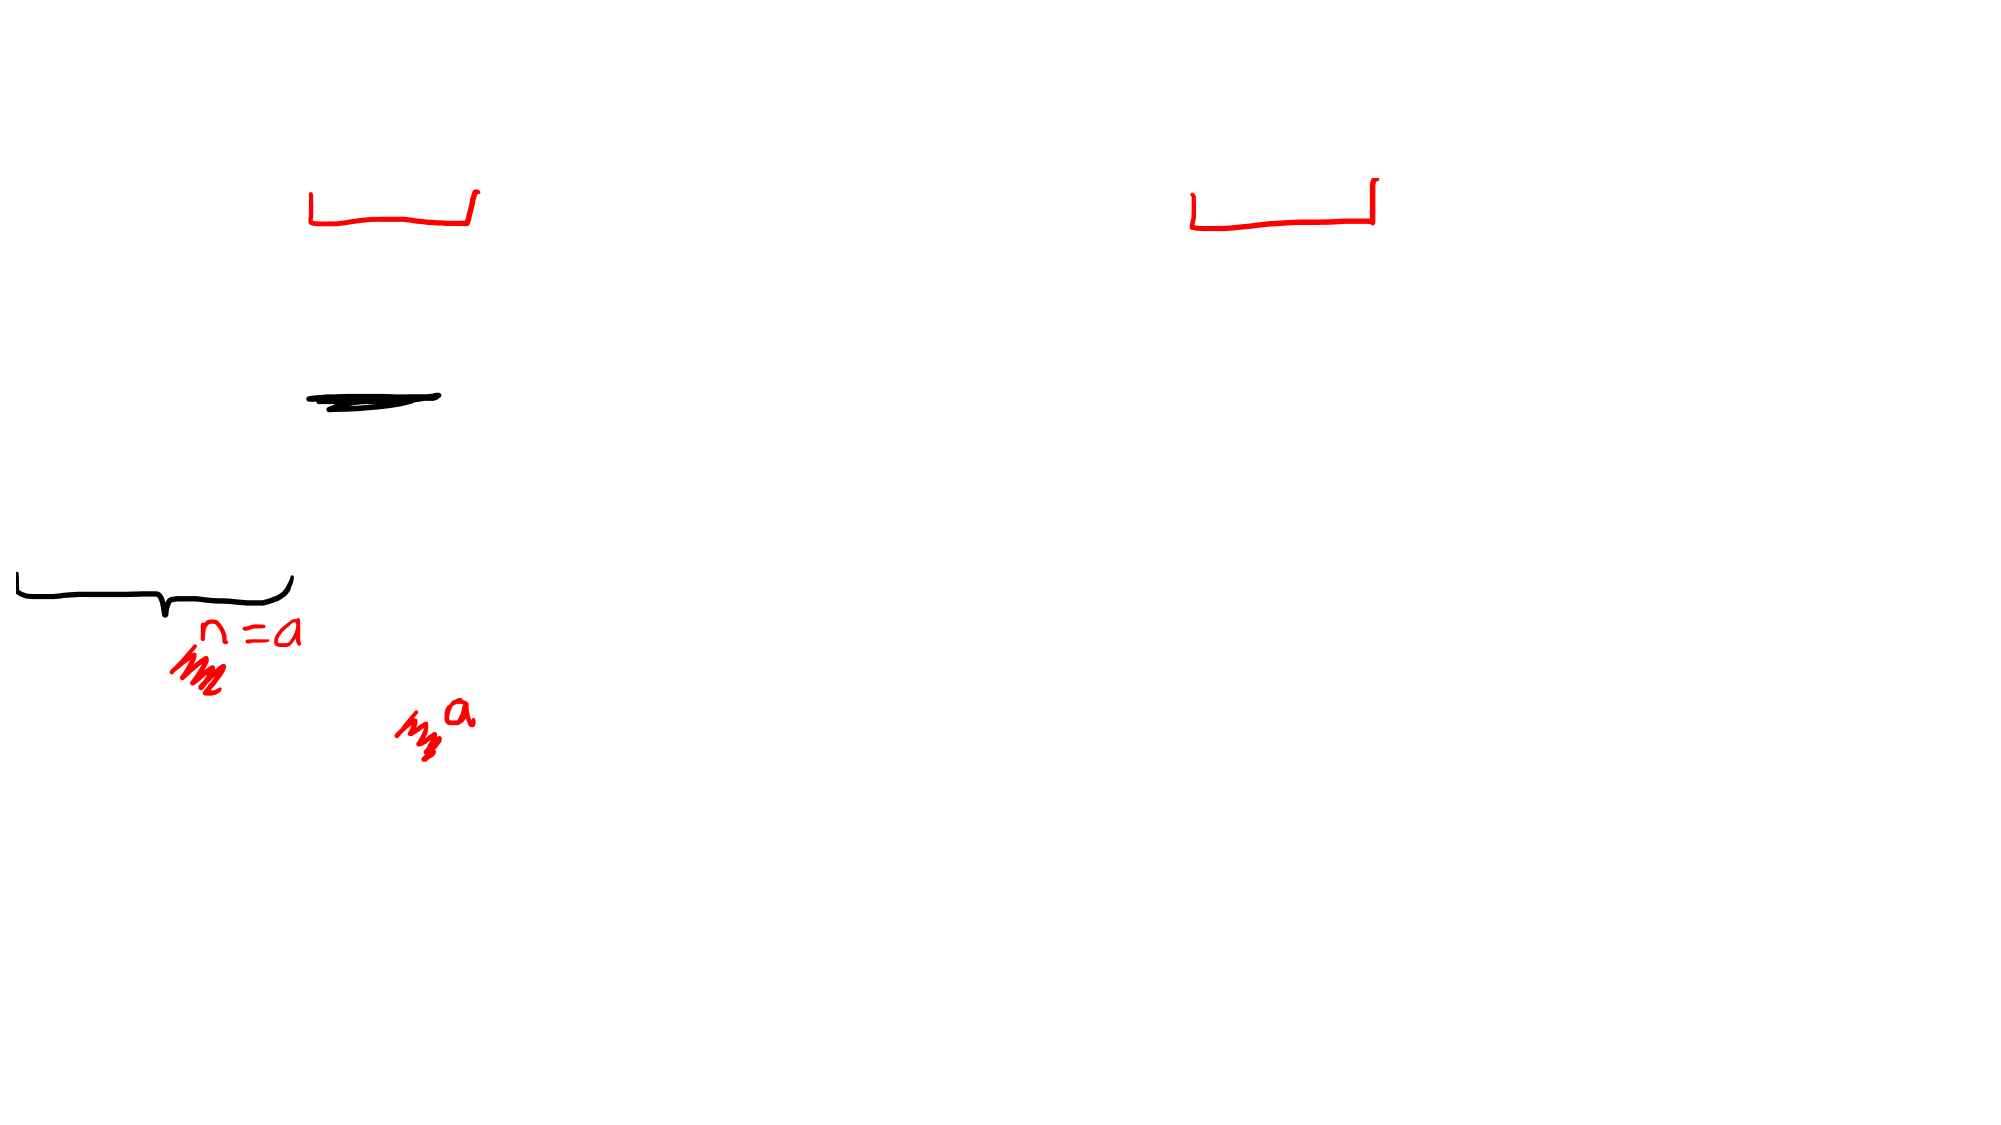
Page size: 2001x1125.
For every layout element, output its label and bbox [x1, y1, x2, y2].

picture [16, 178, 1389, 771]
